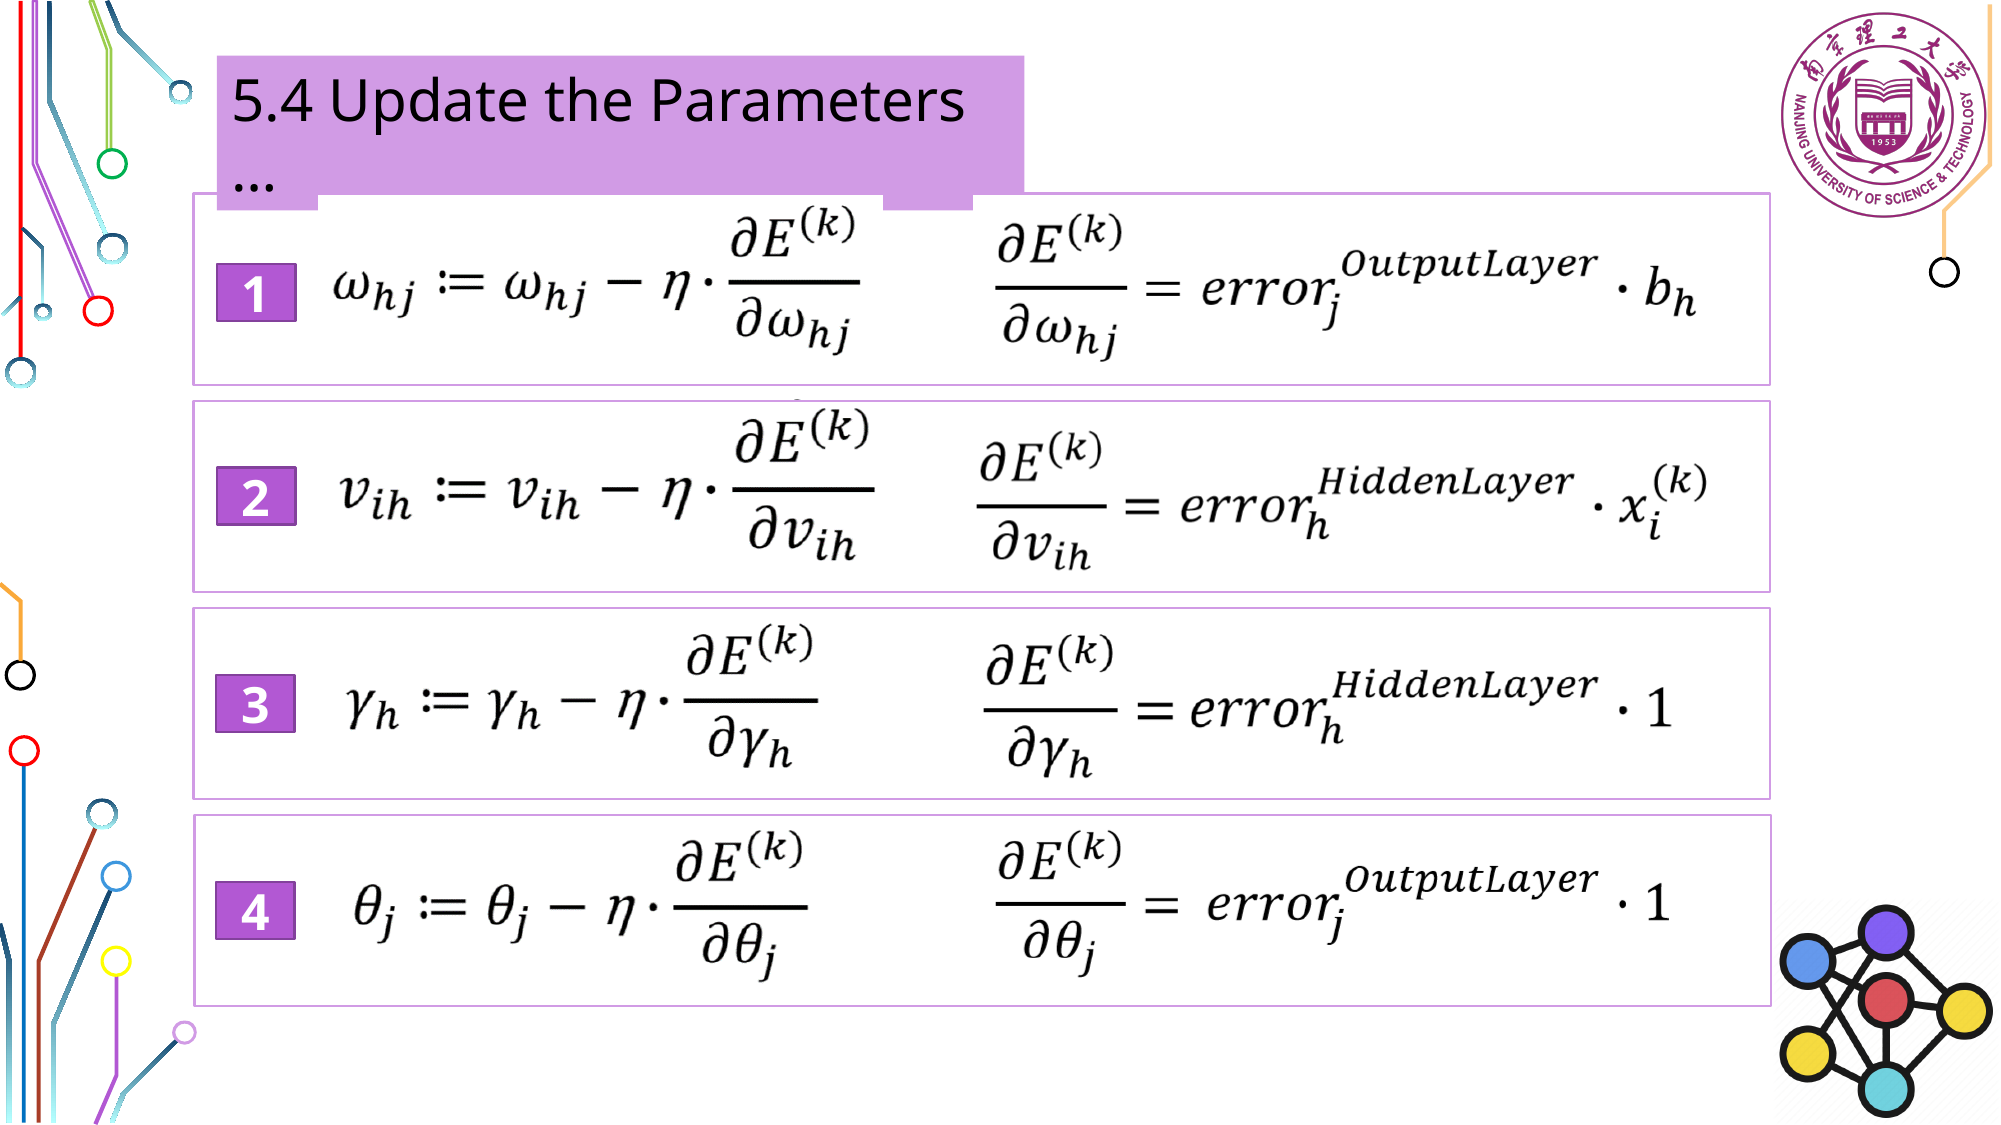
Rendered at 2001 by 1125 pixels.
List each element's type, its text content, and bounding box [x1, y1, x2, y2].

text_box [1723, 400, 1771, 593]
picture [330, 618, 830, 786]
picture [1780, 11, 1987, 218]
picture [330, 821, 810, 986]
text_box 3 [215, 674, 296, 733]
text_box 4 [215, 881, 296, 940]
text_box [192, 400, 966, 593]
text_box 5.4 Update the Parameters … [216, 55, 1025, 192]
picture [330, 398, 876, 565]
picture [973, 193, 1734, 386]
picture [987, 812, 1701, 988]
text_box [193, 814, 1772, 1007]
picture [973, 613, 1695, 797]
picture [1772, 897, 2000, 1125]
picture [966, 396, 1723, 597]
text_box 2 [216, 466, 297, 526]
text_box [192, 607, 1771, 800]
picture [317, 193, 883, 363]
text_box 1 [216, 263, 297, 322]
text_box [192, 192, 1771, 386]
